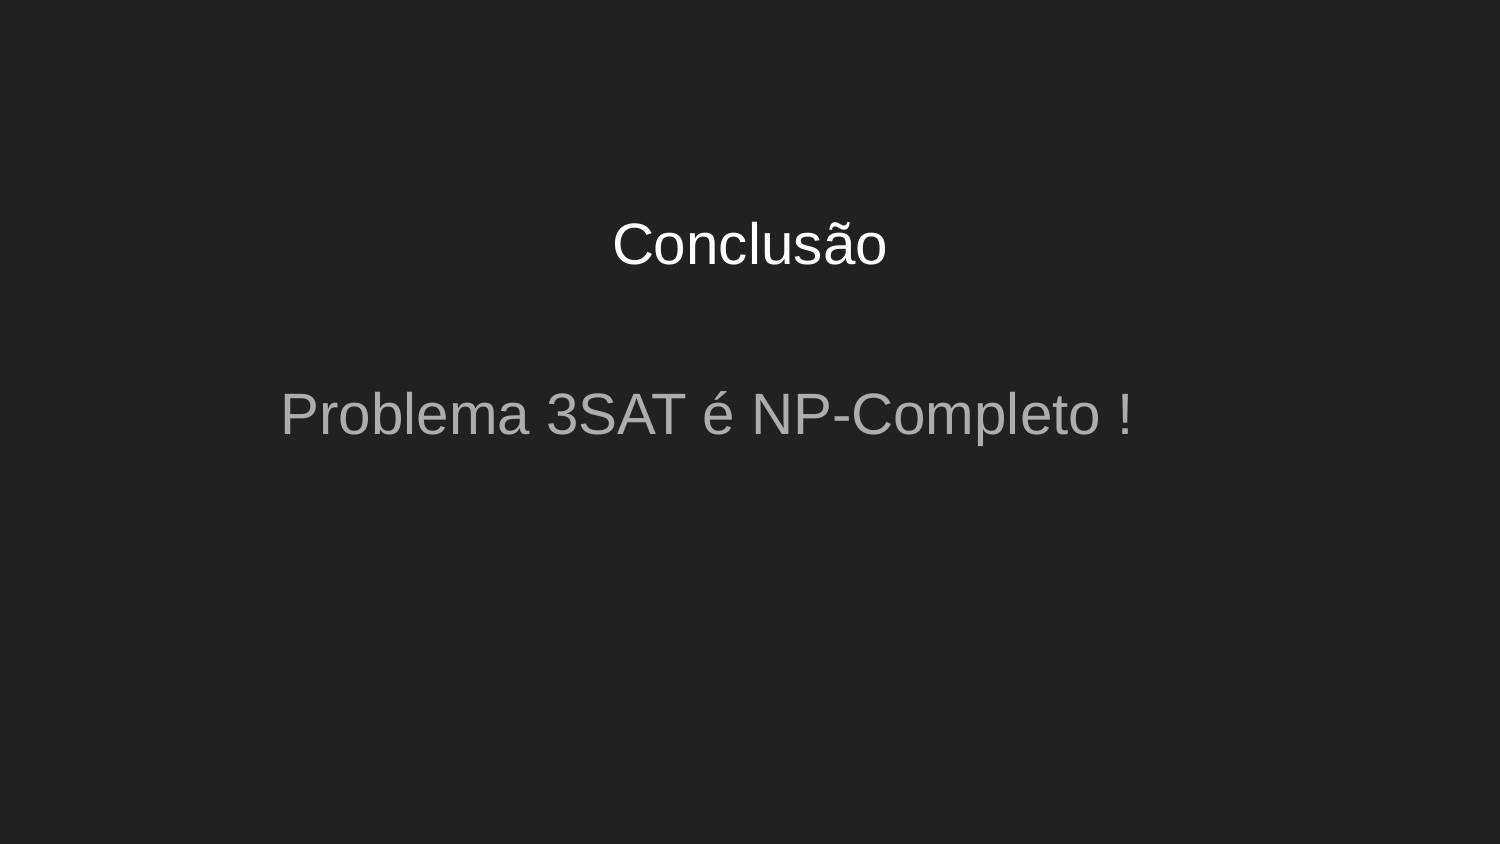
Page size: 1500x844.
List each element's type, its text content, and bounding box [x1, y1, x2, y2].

list Problema 3SAT é NP-Completo ! [203, 351, 1212, 493]
title Conclusão [51, 191, 1449, 286]
